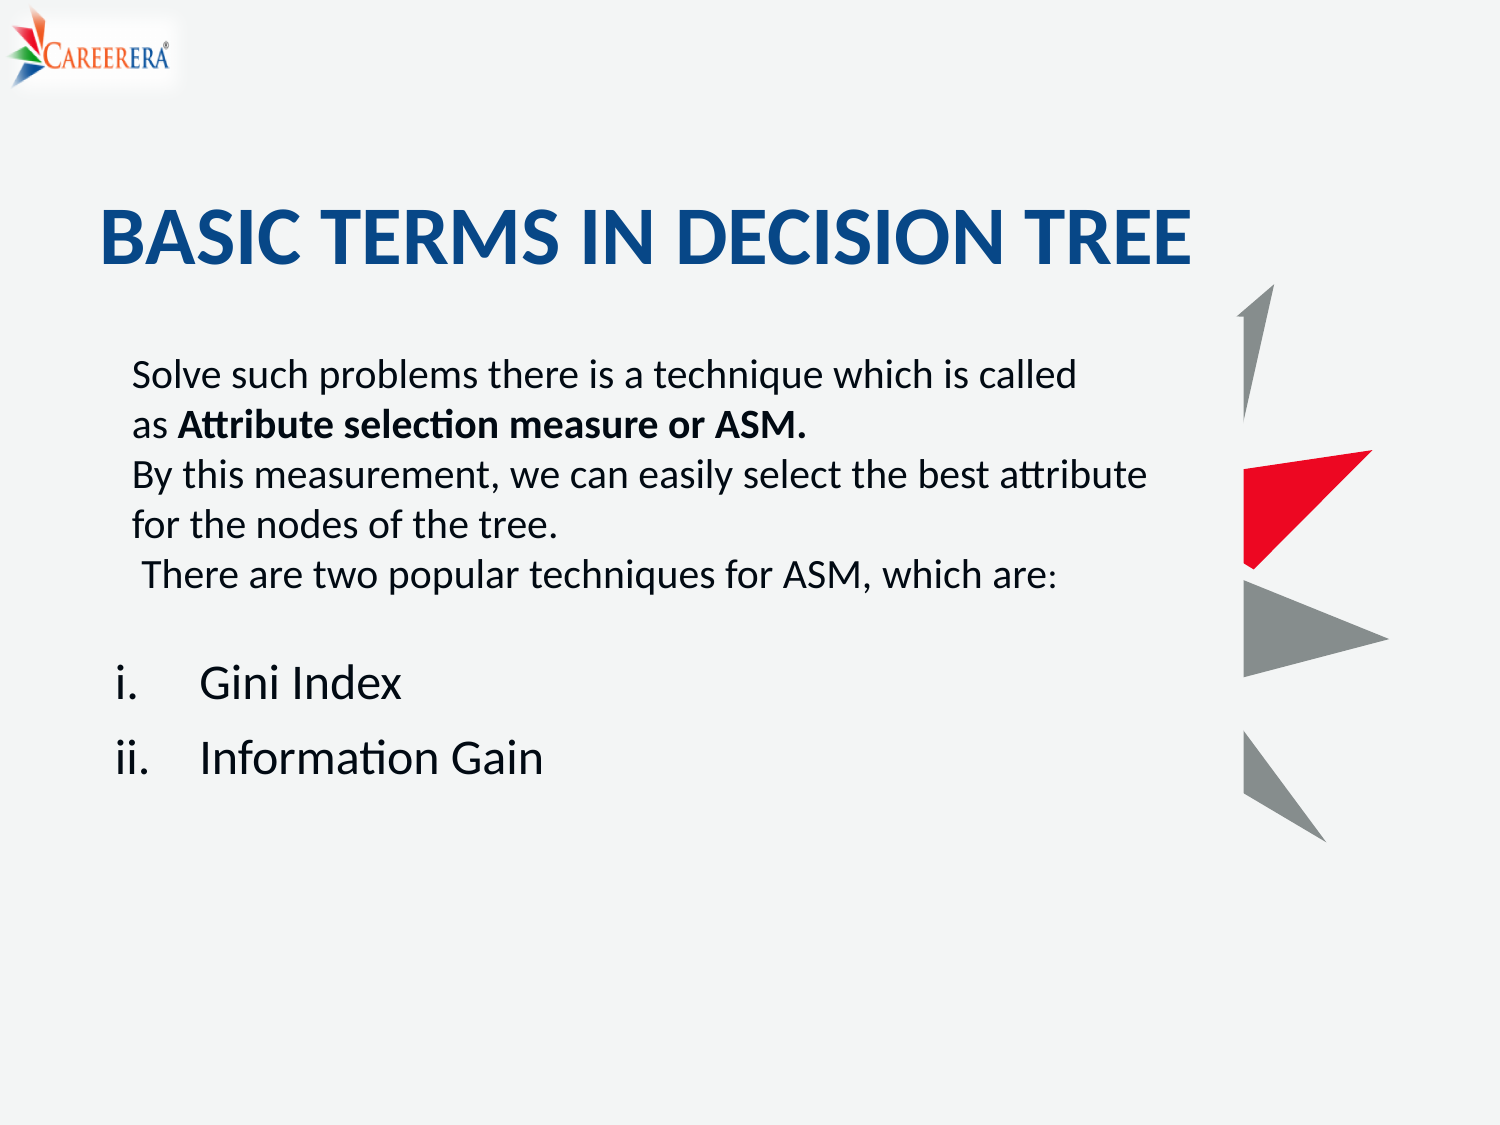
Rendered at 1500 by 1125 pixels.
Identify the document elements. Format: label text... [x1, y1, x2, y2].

picture [0, 0, 196, 108]
title BASIC TERMS IN DECISION TREE [37, 149, 1276, 325]
list Gini Index Information Gain [99, 621, 1213, 821]
text_box Solve such problems there is a technique which is called as Attribute selection measure or ASM. By this measurement, we can easily select the best attribute for the nodes of the tree. There are two popular techniques for ASM, which are: [117, 339, 1219, 605]
